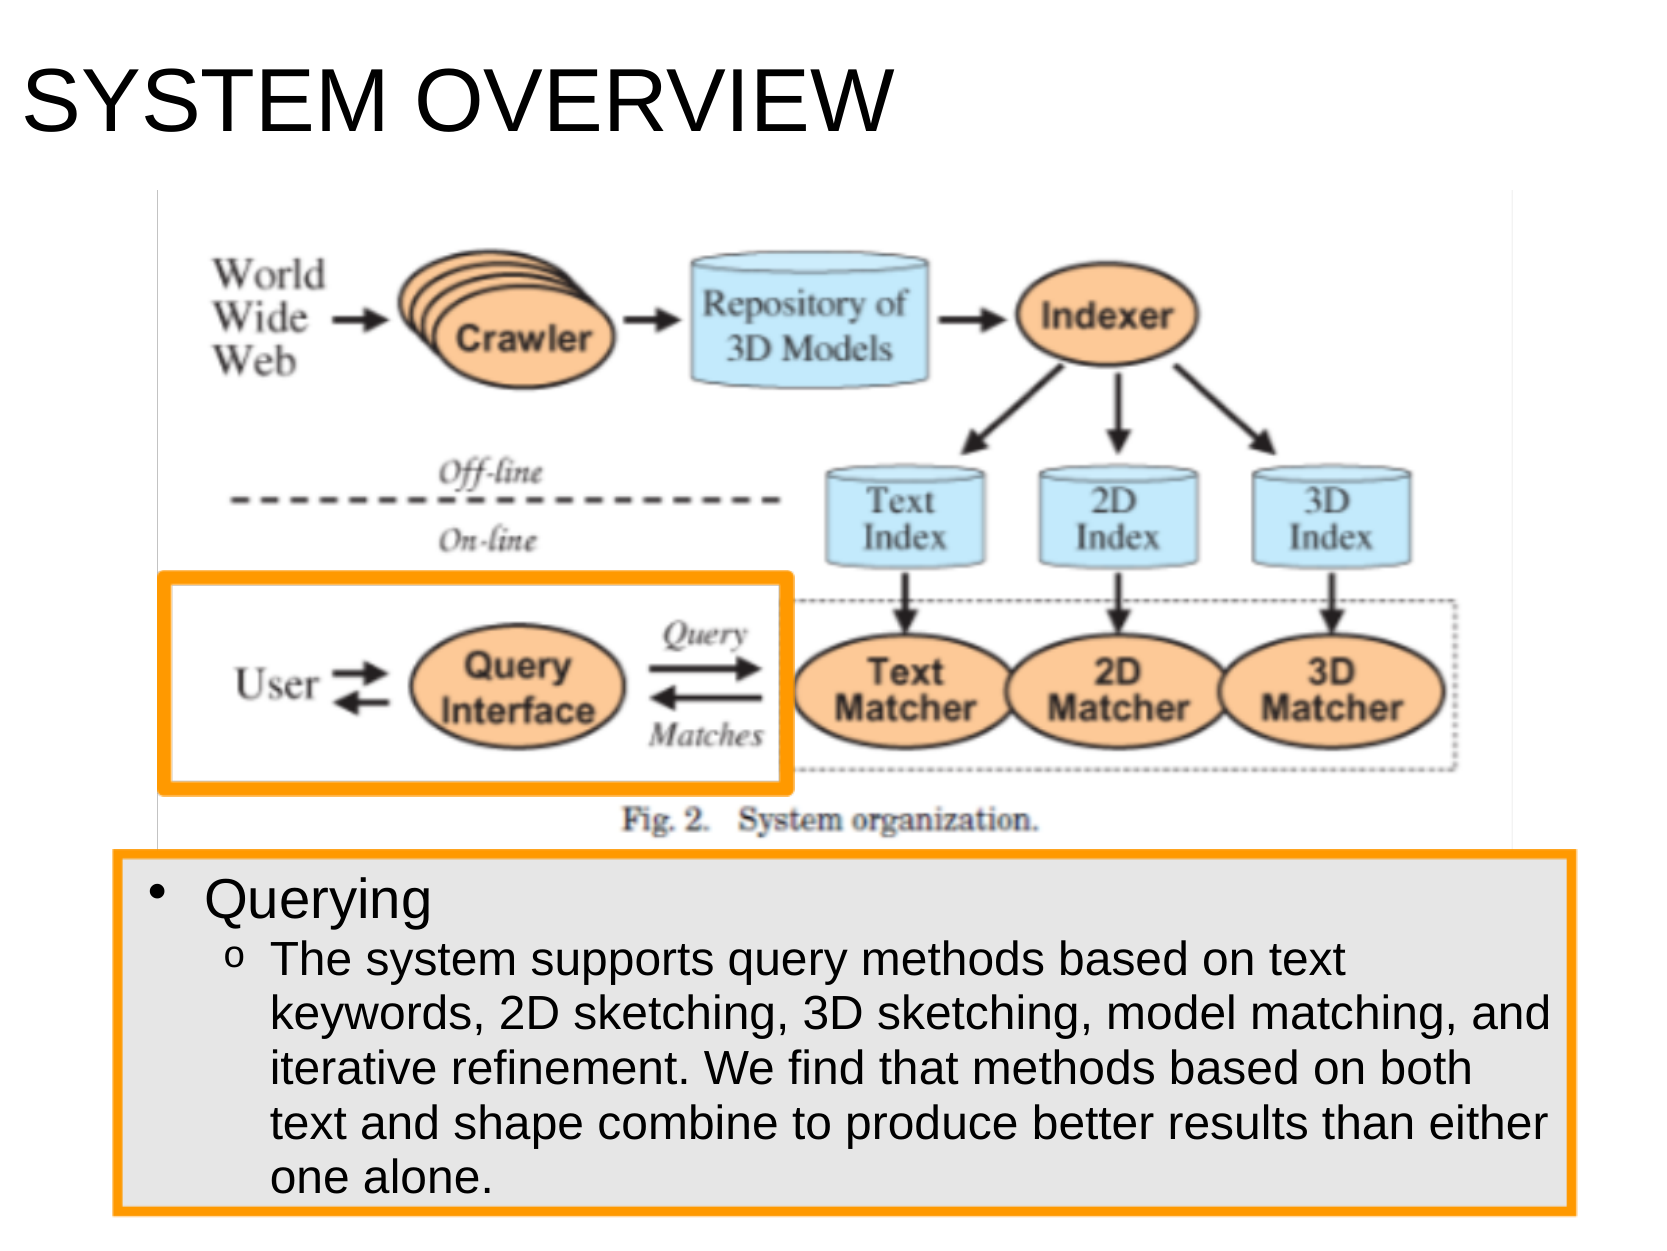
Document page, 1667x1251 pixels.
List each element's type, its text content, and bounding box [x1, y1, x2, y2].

picture [112, 190, 1578, 1218]
title SYSTEM OVERVIEW [21, 49, 1646, 201]
